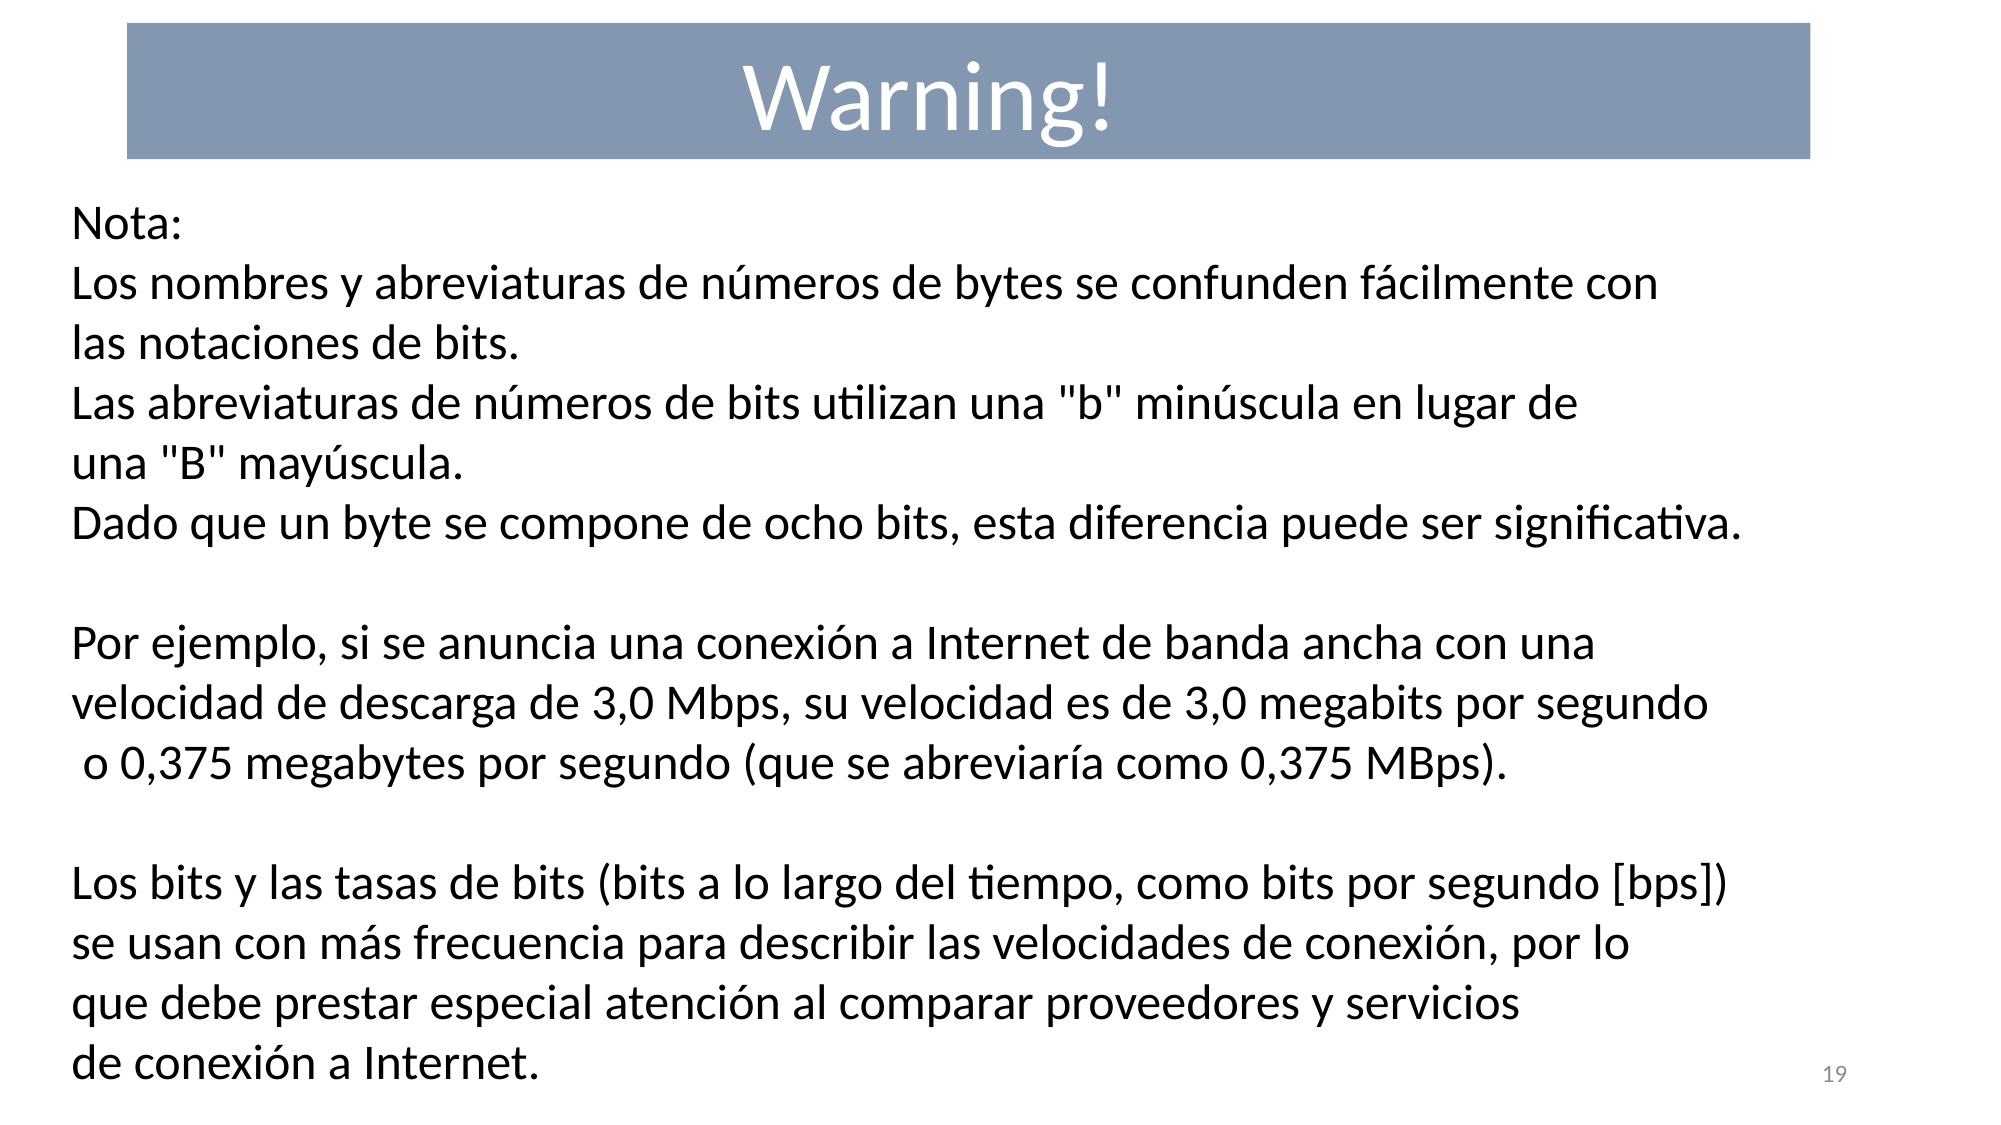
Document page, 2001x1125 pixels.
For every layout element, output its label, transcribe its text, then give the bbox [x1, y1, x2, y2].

text_box Warning! [127, 22, 1811, 160]
text_box Nota: Los nombres y abreviaturas de números de bytes se confunden fácilmente con las notaciones de bits. Las abreviaturas de números de bits utilizan una "b" minúscula en lugar de una "B" mayúscula. Dado que un byte se compone de ocho bits, esta diferencia puede ser significativa. Por ejemplo, si se anuncia una conexión a Internet de banda ancha con una velocidad de descarga de 3,0 Mbps, su velocidad es de 3,0 megabits por segundo o 0,375 megabytes por segundo (que se abreviaría como 0,375 MBps). Los bits y las tasas de bits (bits a lo largo del tiempo, como bits por segundo [bps]) se usan con más frecuencia para describir las velocidades de conexión, por lo que debe prestar especial atención al comparar proveedores y servicios de conexión a Internet. [56, 182, 1787, 1107]
slide_number 19 [1412, 1042, 1863, 1103]
